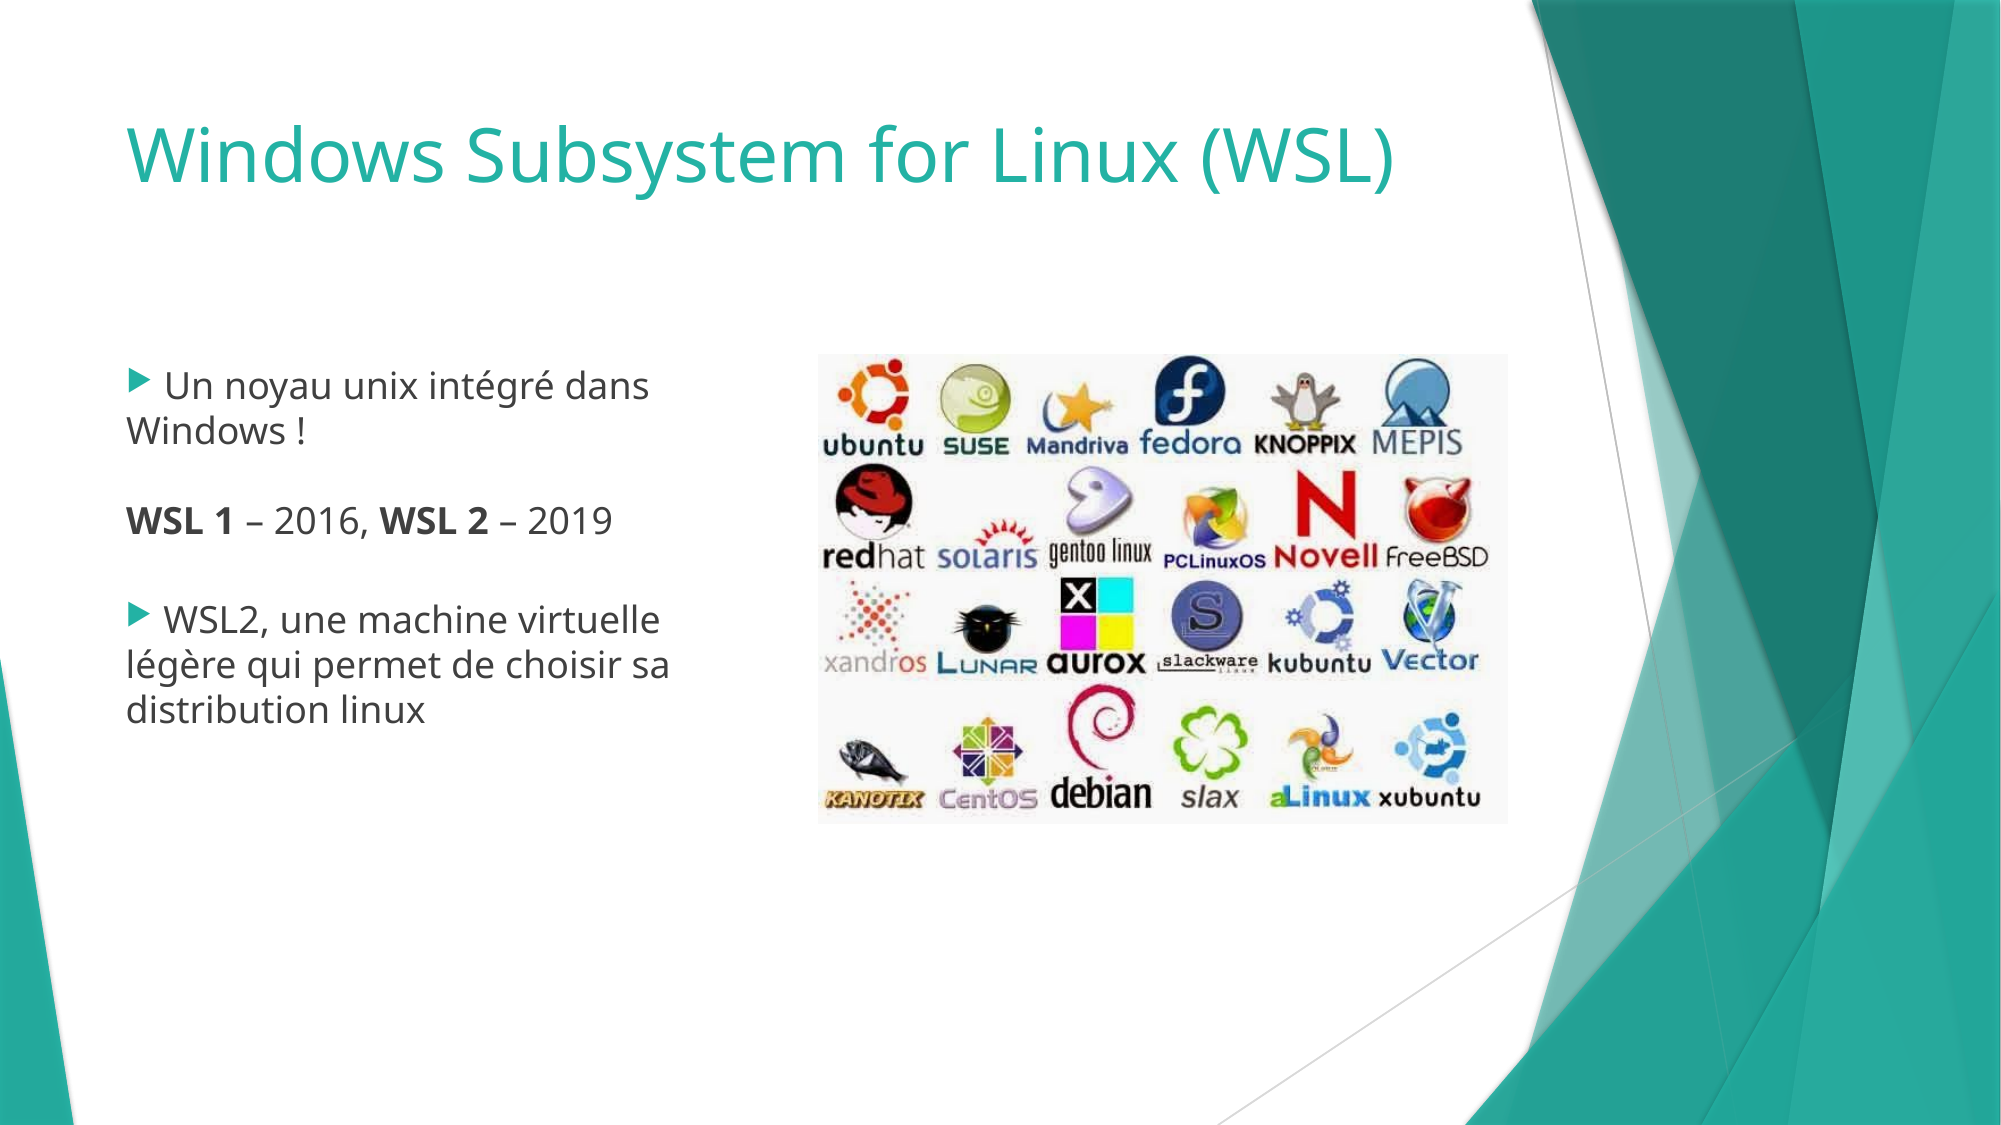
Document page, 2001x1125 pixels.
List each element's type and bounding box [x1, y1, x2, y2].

text_box [0, 0, 2000, 1125]
picture [817, 353, 1509, 824]
